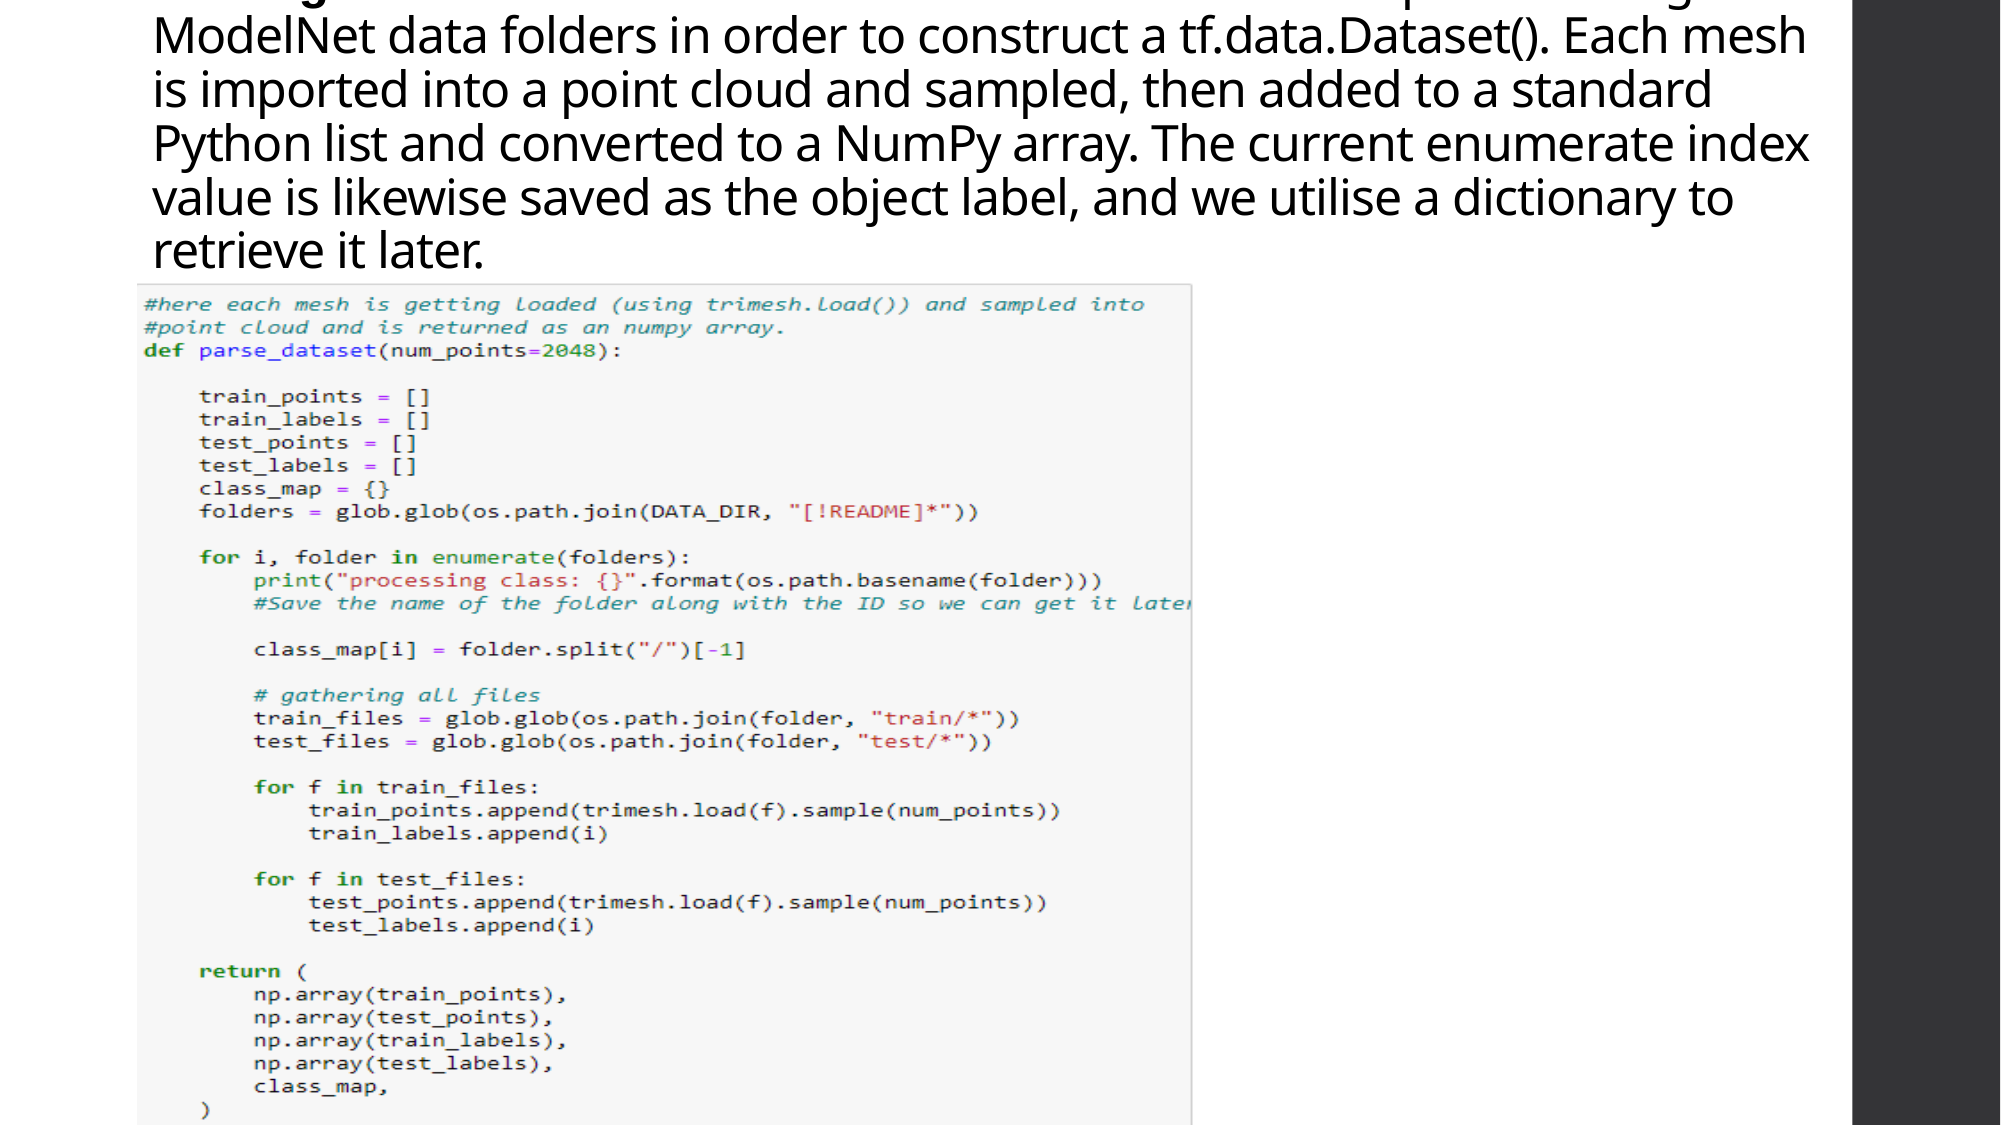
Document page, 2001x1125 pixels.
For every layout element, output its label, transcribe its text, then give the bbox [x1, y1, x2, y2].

title Parsing the Data Set into desired format: We must first parse through the ModelNet data folders in order to construct a tf.data.Dataset(). Each mesh is imported into a point cloud and sampled, then added to a standard Python list and converted to a NumPy array. The current enumerate index value is likewise saved as the object label, and we utilise a dictionary to retrieve it later. [137, 69, 1863, 348]
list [137, 276, 1201, 1125]
